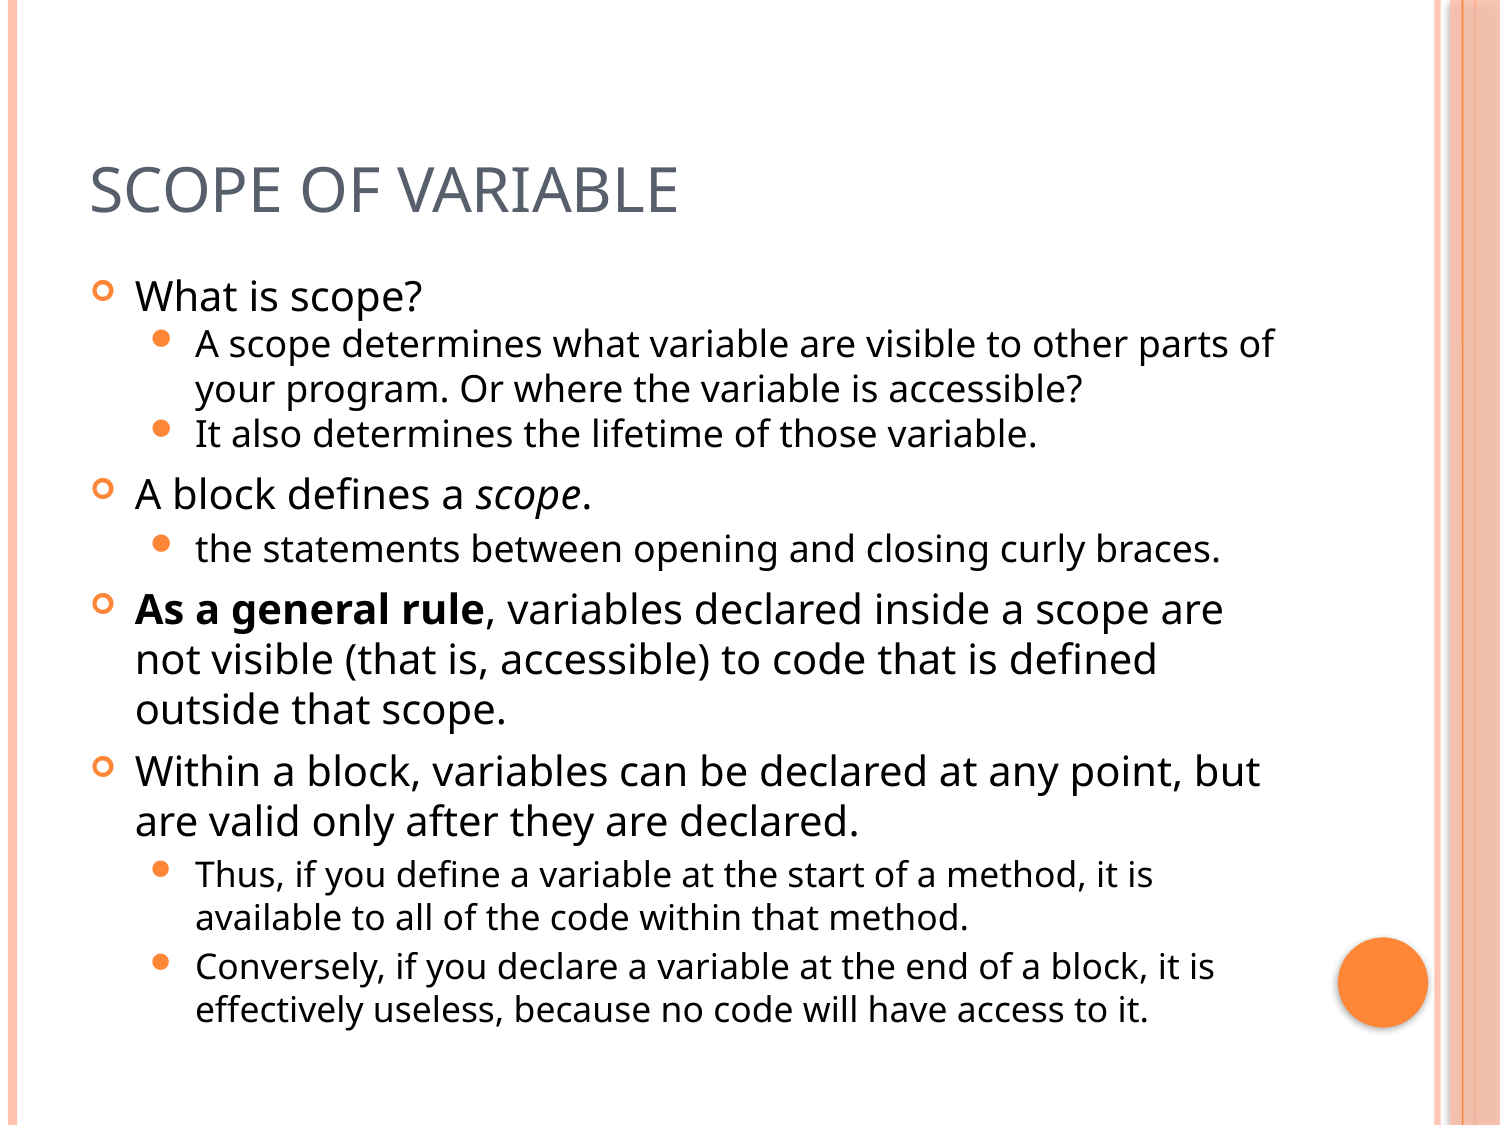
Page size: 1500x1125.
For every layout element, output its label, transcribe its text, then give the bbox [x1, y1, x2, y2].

list What is scope? A scope determines what variable are visible to other parts of your program. Or where the variable is accessible? It also determines the lifetime of those variable. A block defines a scope. the statements between opening and closing curly braces. As a general rule, variables declared inside a scope are not visible (that is, accessible) to code that is defined outside that scope. Within a block, variables can be declared at any point, but are valid only after they are declared. Thus, if you define a variable at the start of a method, it is available to all of the code within that method. Conversely, if you declare a variable at the end of a block, it is effectively useless, because no code will have access to it. [75, 262, 1300, 1062]
title Scope of Variable [75, 45, 1300, 233]
